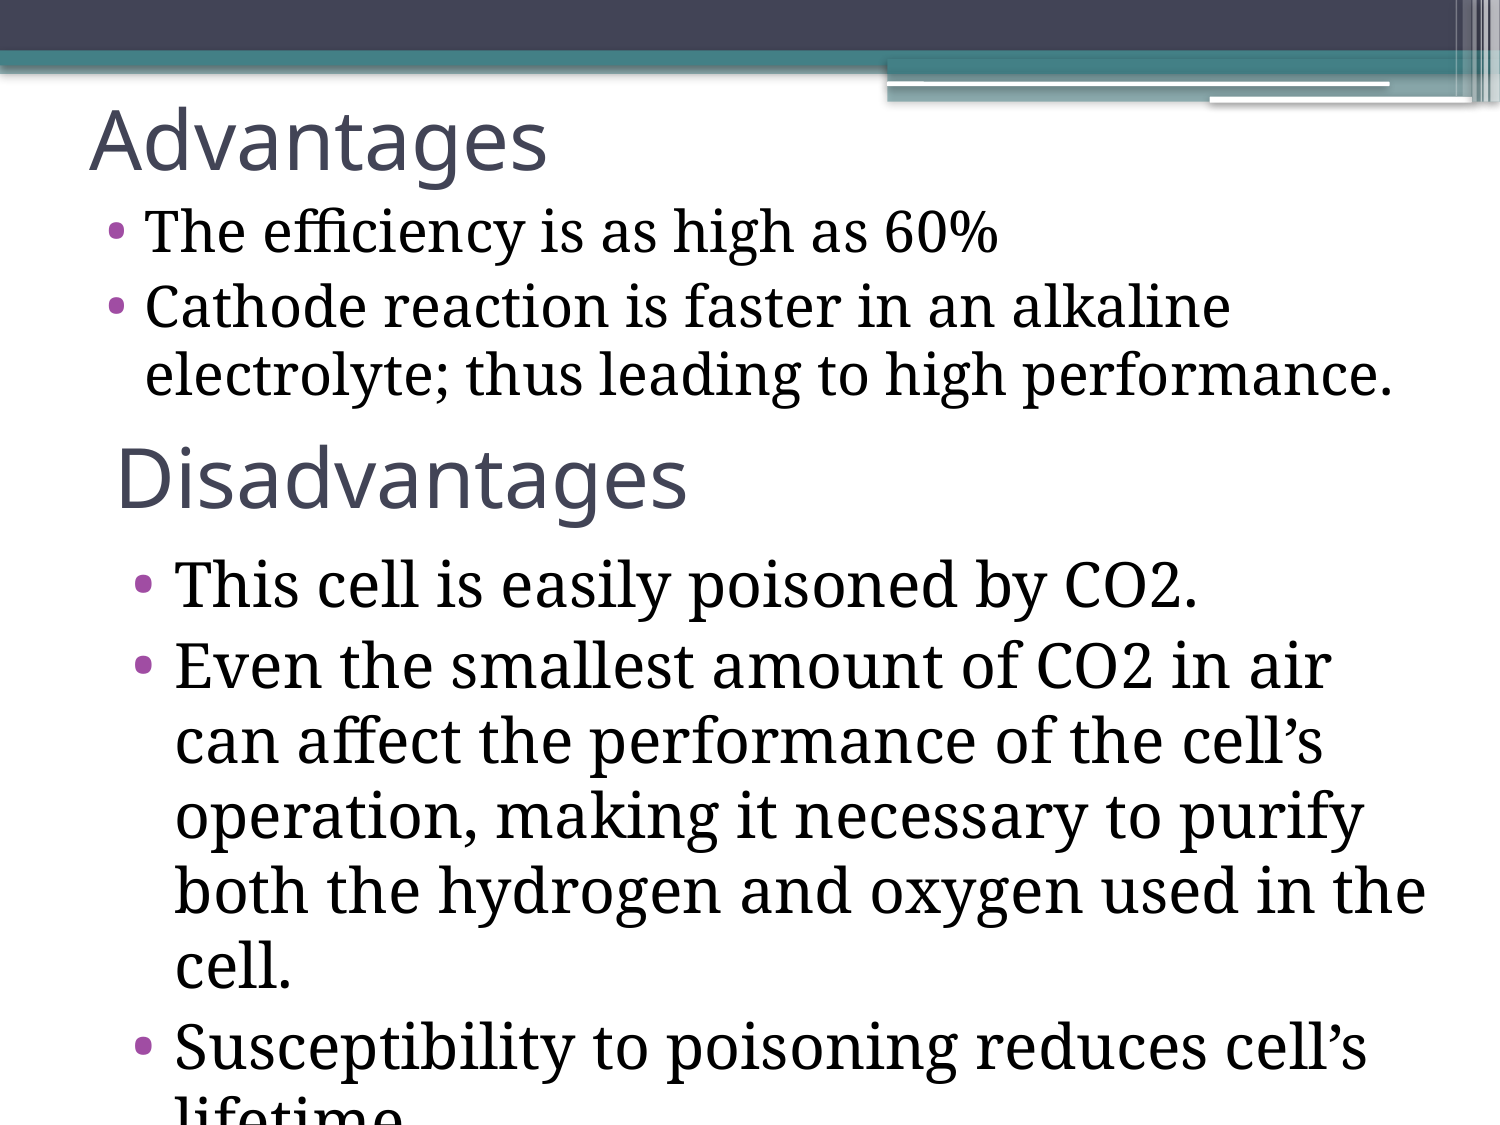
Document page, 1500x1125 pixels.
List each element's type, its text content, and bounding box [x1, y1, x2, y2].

title Advantages [75, 50, 1425, 187]
text_box This cell is easily poisoned by CO2. Even the smallest amount of CO2 in air can affect the performance of the cell’s operation, making it necessary to purify both the hydrogen and oxygen used in the cell. Susceptibility to poisoning reduces cell’s lifetime. [99, 537, 1450, 1125]
list The efficiency is as high as 60% Cathode reaction is faster in an alkaline electrolyte; thus leading to high performance. [75, 187, 1425, 463]
text_box Disadvantages [99, 387, 1450, 537]
